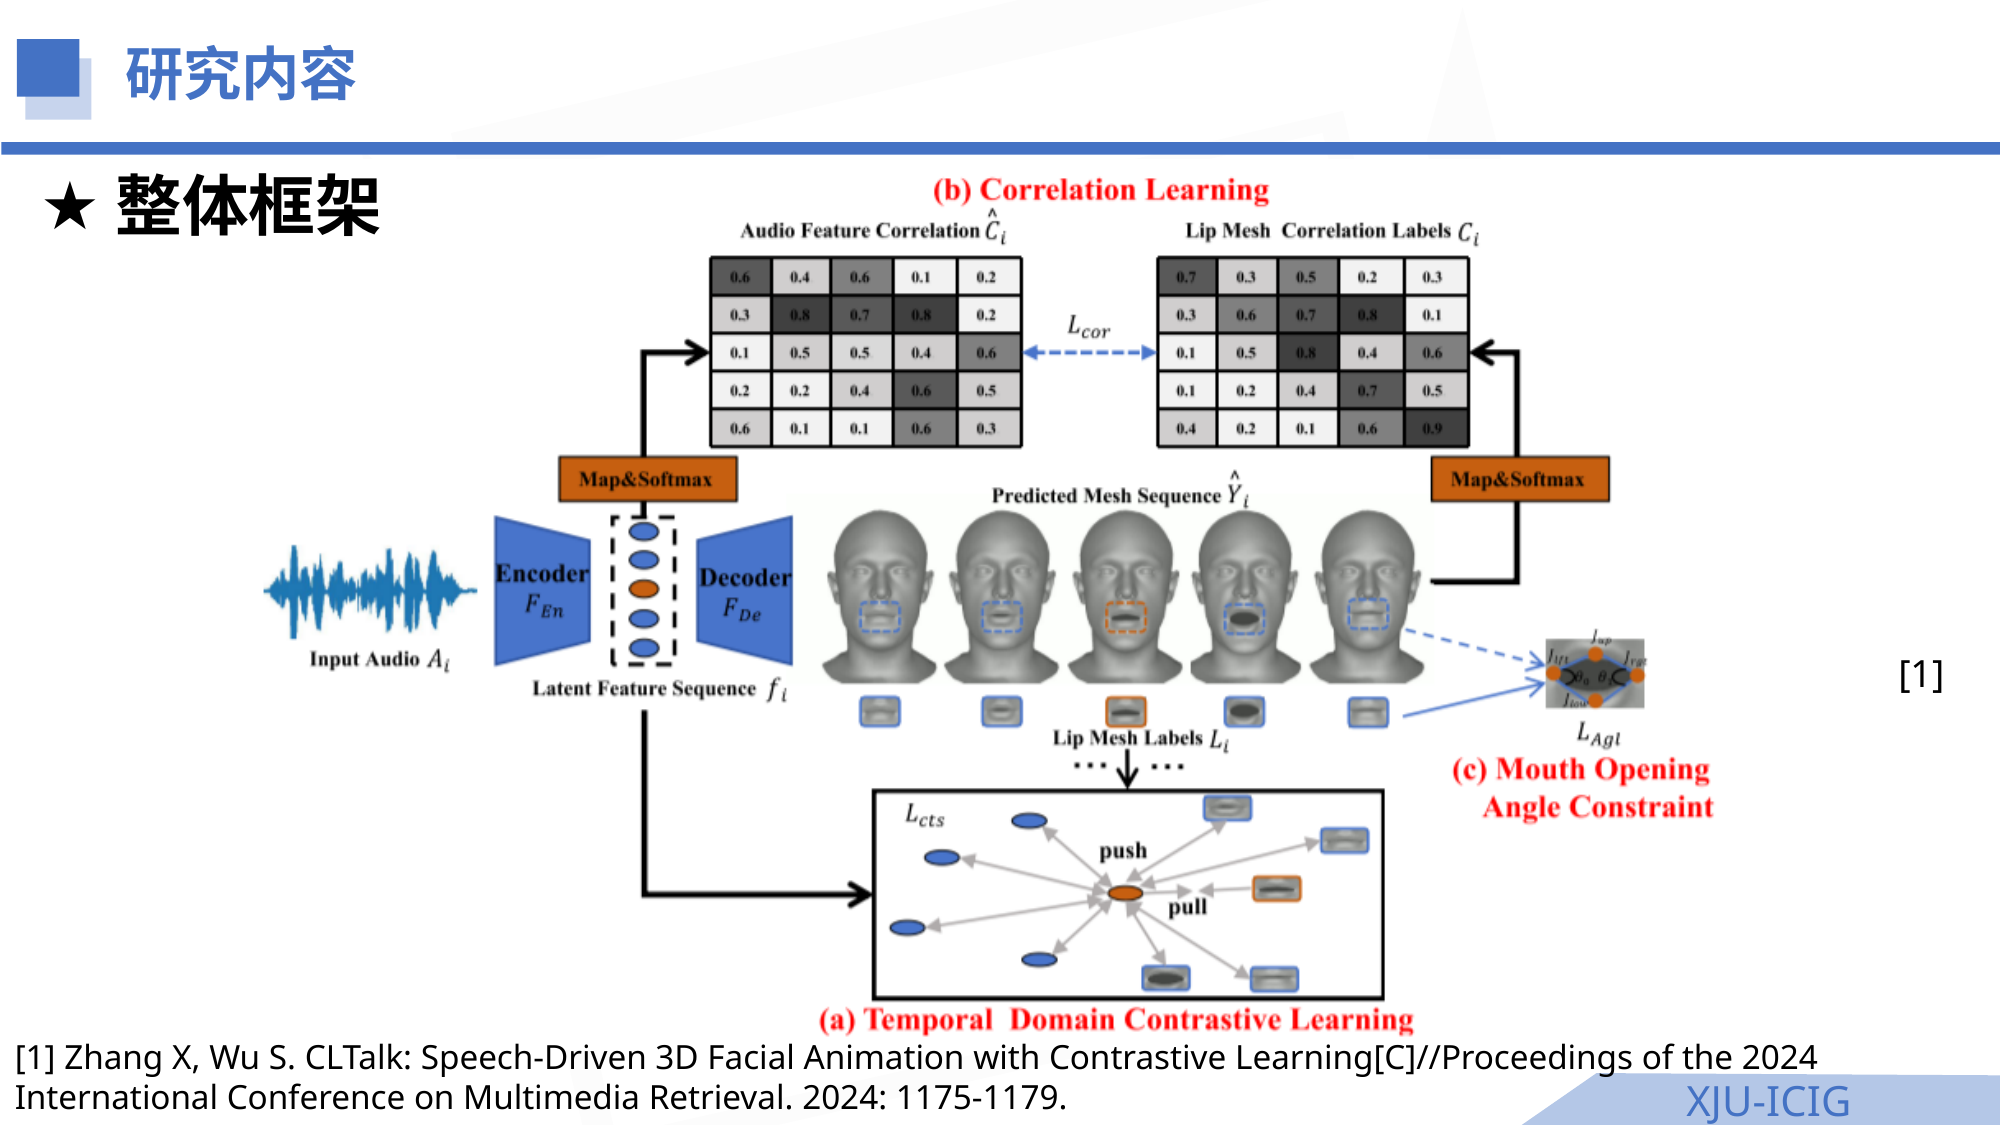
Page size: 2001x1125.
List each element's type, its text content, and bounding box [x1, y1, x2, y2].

text_box 整体框架 [25, 156, 518, 252]
picture [259, 159, 1722, 1050]
text_box [0, 141, 518, 156]
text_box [16, 38, 92, 120]
text_box [1] [1883, 642, 1961, 703]
text_box 研究内容 [110, 29, 518, 114]
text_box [518, 0, 1563, 159]
text_box [1563, 141, 2000, 156]
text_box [518, 1050, 1563, 1109]
text_box [1] Zhang X, Wu S. CLTalk: Speech-Driven 3D Facial Animation with Contrastive Learning[C]//Proceedings of the 2024 International Conference on Multimedia Retrieval. 2024: 1175-1179. [0, 1029, 1998, 1124]
